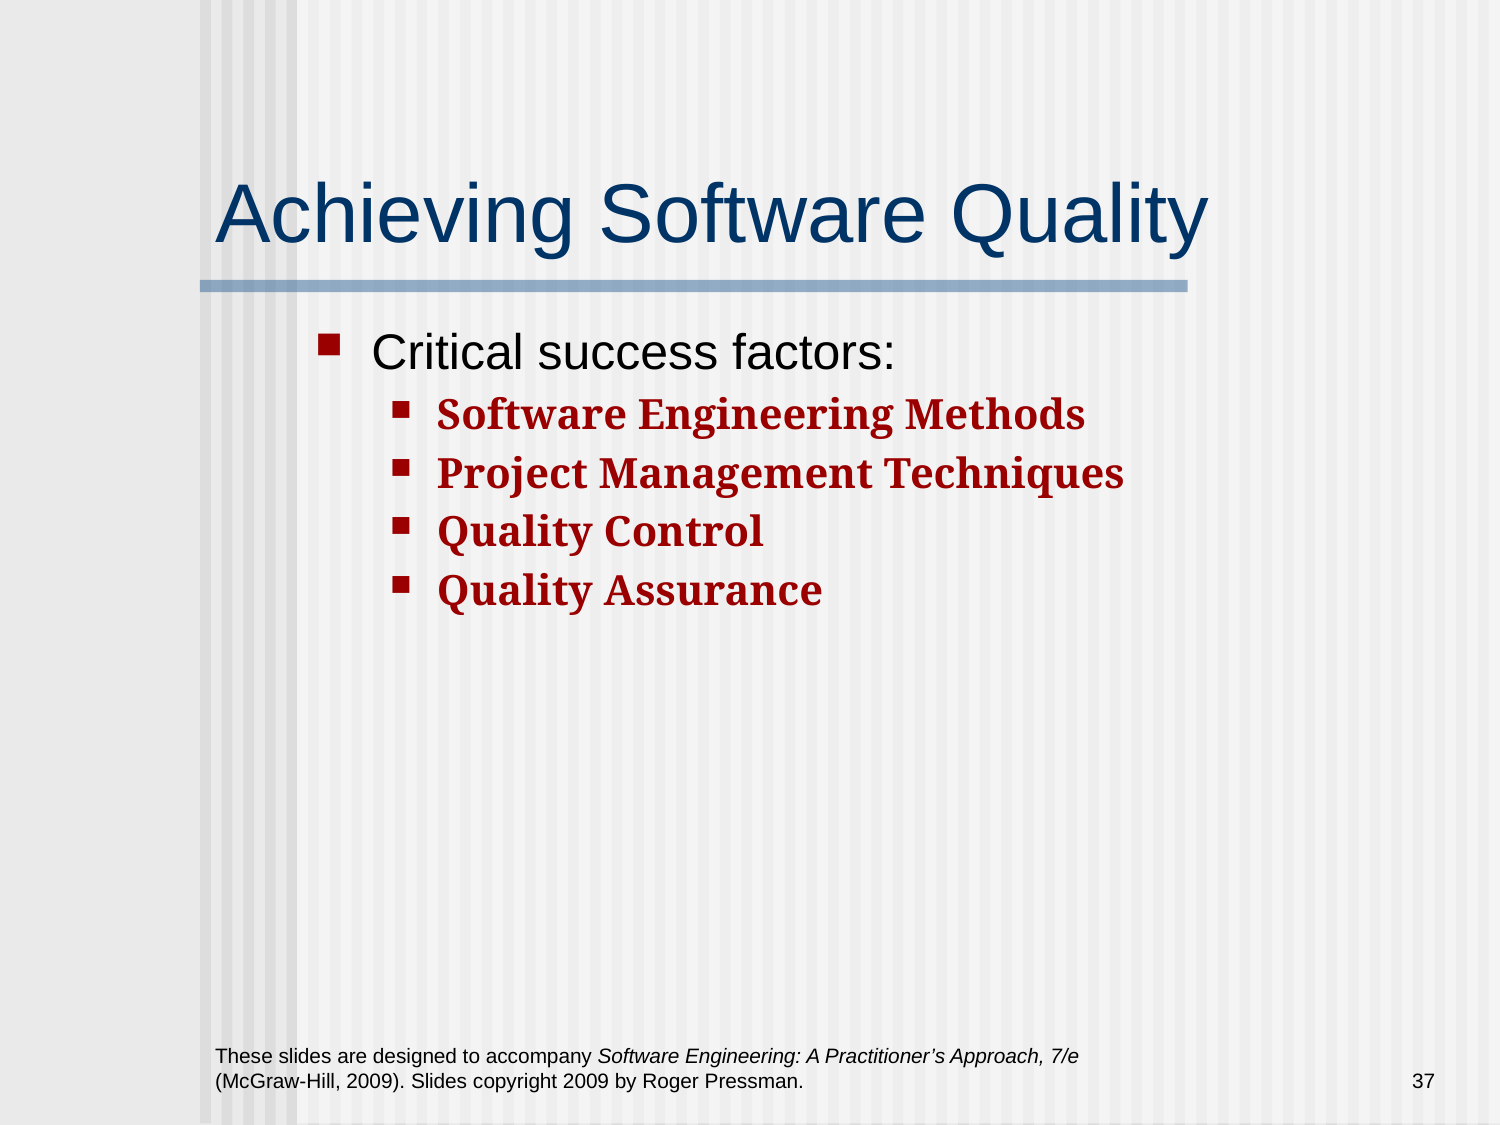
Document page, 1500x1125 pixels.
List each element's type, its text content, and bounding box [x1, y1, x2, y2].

slide_number 37 [1237, 1025, 1450, 1100]
list Critical success factors: Software Engineering Methods Project Management Techniques Quality Control Quality Assurance [300, 312, 1438, 1000]
title Achieving Software Quality [200, 162, 1300, 267]
footer These slides are designed to accompany Software Engineering: A Practitioner’s Approach, 7/e (McGraw-Hill, 2009). Slides copyright 2009 by Roger Pressman. [200, 1025, 1100, 1100]
